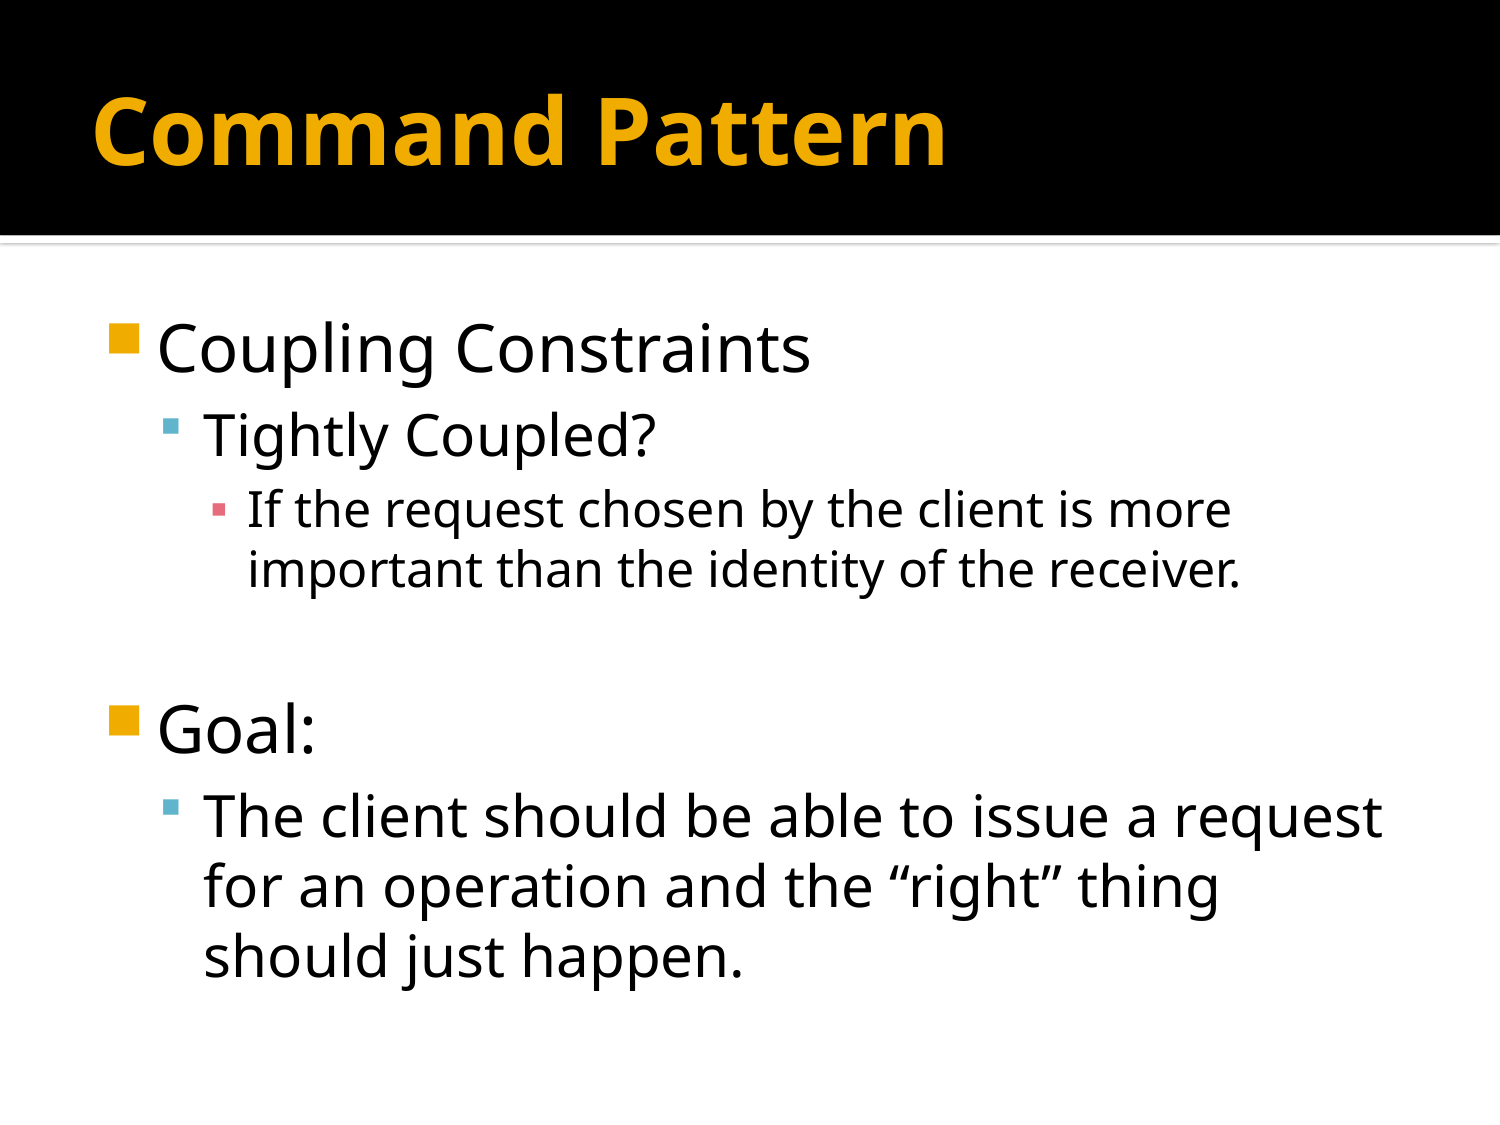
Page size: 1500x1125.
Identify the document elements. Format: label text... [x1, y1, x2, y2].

title Command Pattern [75, 25, 1425, 231]
list Coupling Constraints Tightly Coupled? If the request chosen by the client is more important than the identity of the receiver. Goal: The client should be able to issue a request for an operation and the “right” thing should just happen. [75, 291, 1425, 1050]
